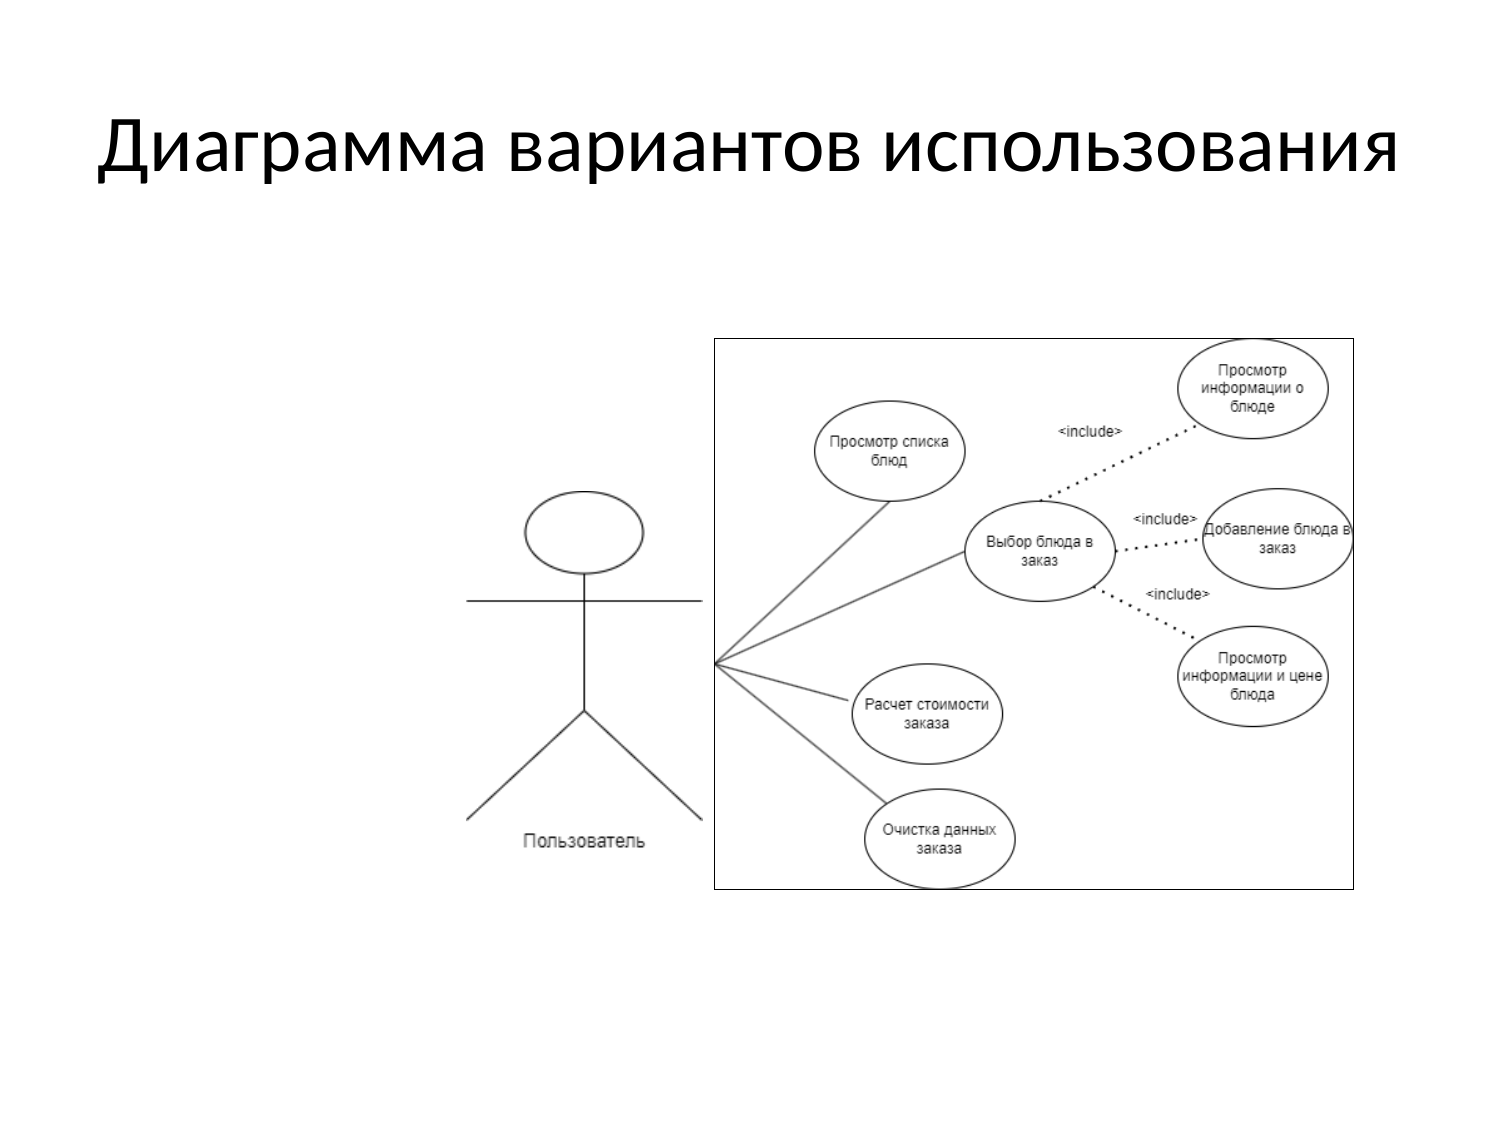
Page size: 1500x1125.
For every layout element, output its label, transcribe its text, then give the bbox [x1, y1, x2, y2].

title Диаграмма вариантов использования [75, 45, 1425, 233]
picture [466, 491, 703, 855]
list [714, 337, 1354, 890]
